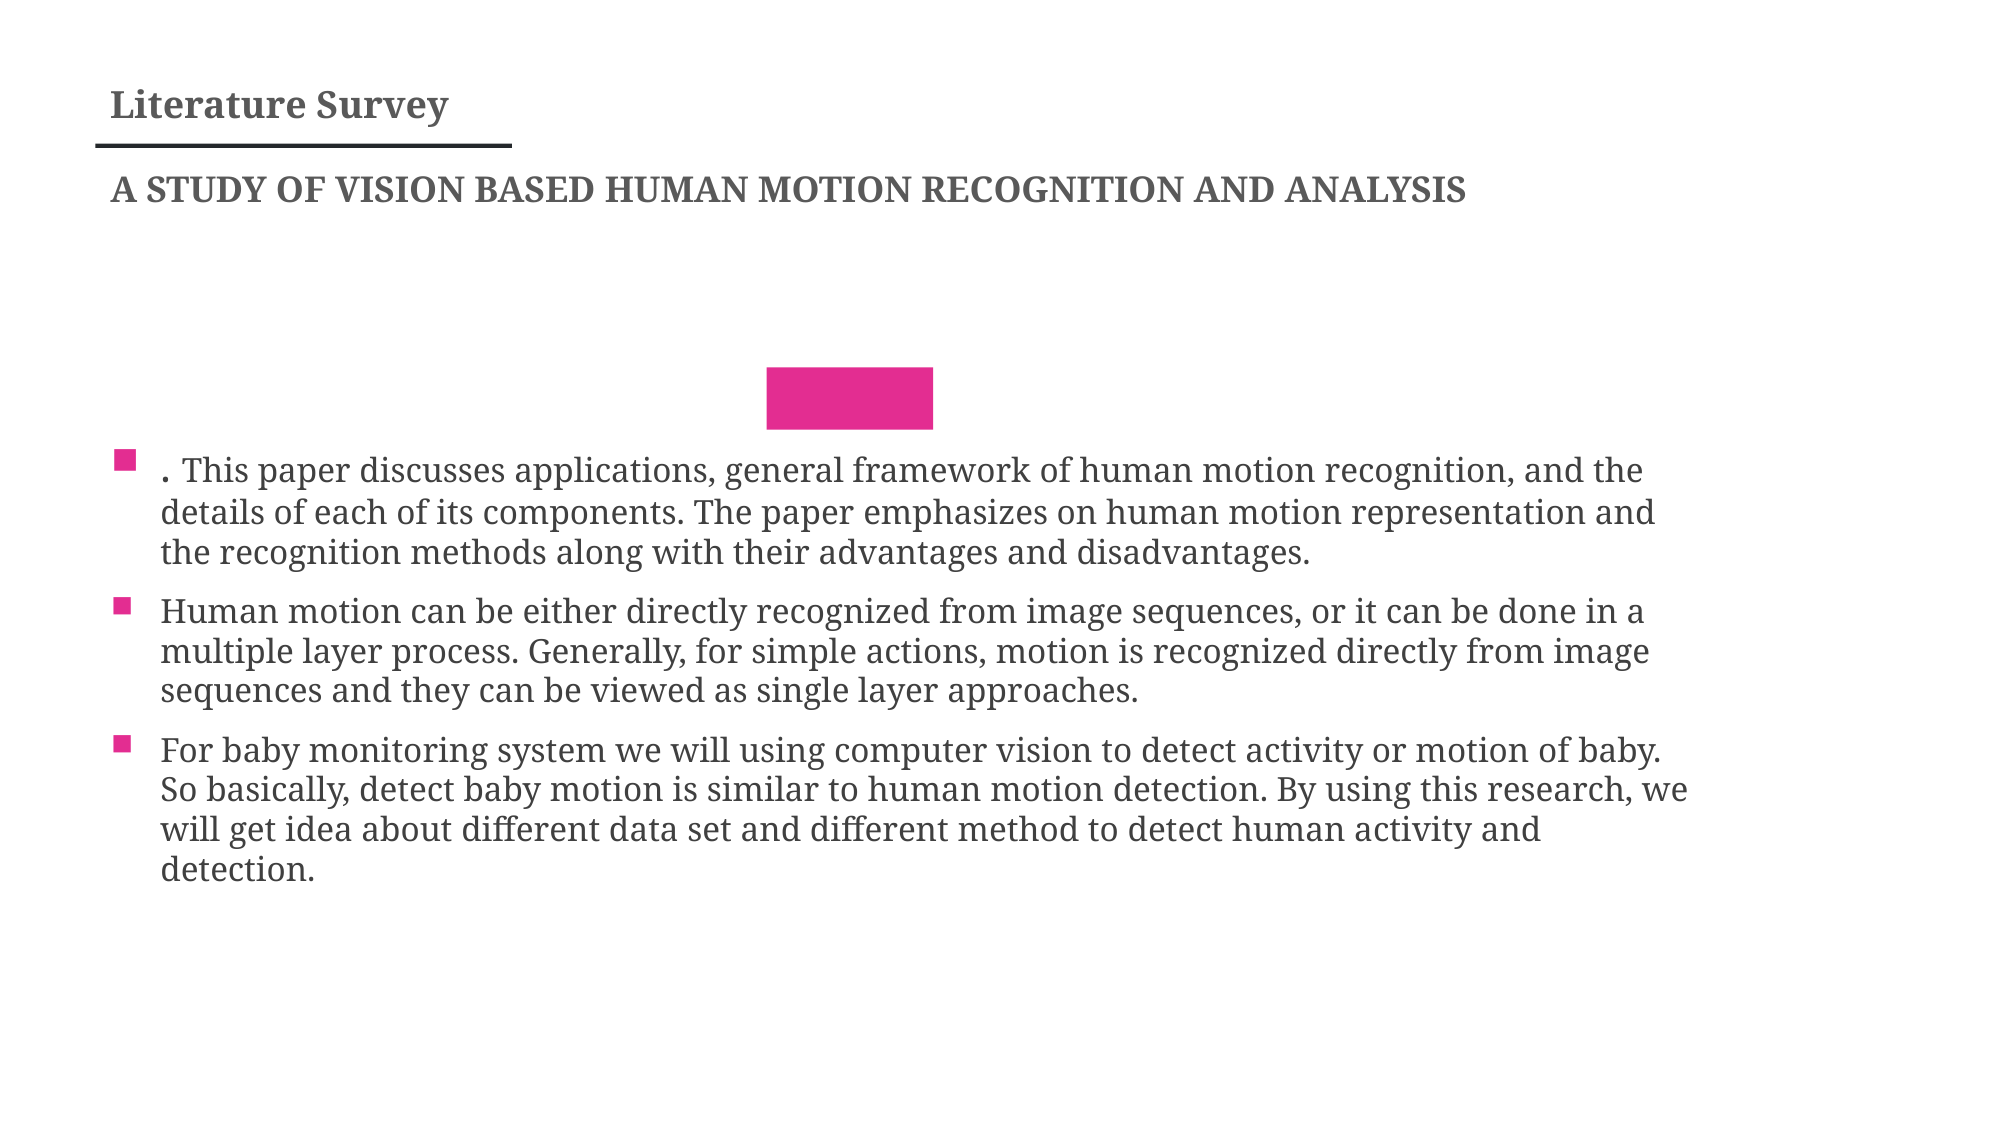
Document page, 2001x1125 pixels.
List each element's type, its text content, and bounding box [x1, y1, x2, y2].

title A Study of Vision based Human Motion Recognition and Analysis [95, 104, 2000, 328]
text_box Literature Survey [95, 73, 480, 134]
list . This paper discusses applications, general framework of human motion recognition, and the details of each of its components. The paper emphasizes on human motion representation and the recognition methods along with their advantages and disadvantages. Human motion can be either directly recognized from image sequences, or it can be done in a multiple layer process. Generally, for simple actions, motion is recognized directly from image sequences and they can be viewed as single layer approaches. For baby monitoring system we will using computer vision to detect activity or motion of baby. So basically, detect baby motion is similar to human motion detection. By using this research, we will get idea about different data set and different method to detect human activity and detection. [95, 433, 1715, 1030]
